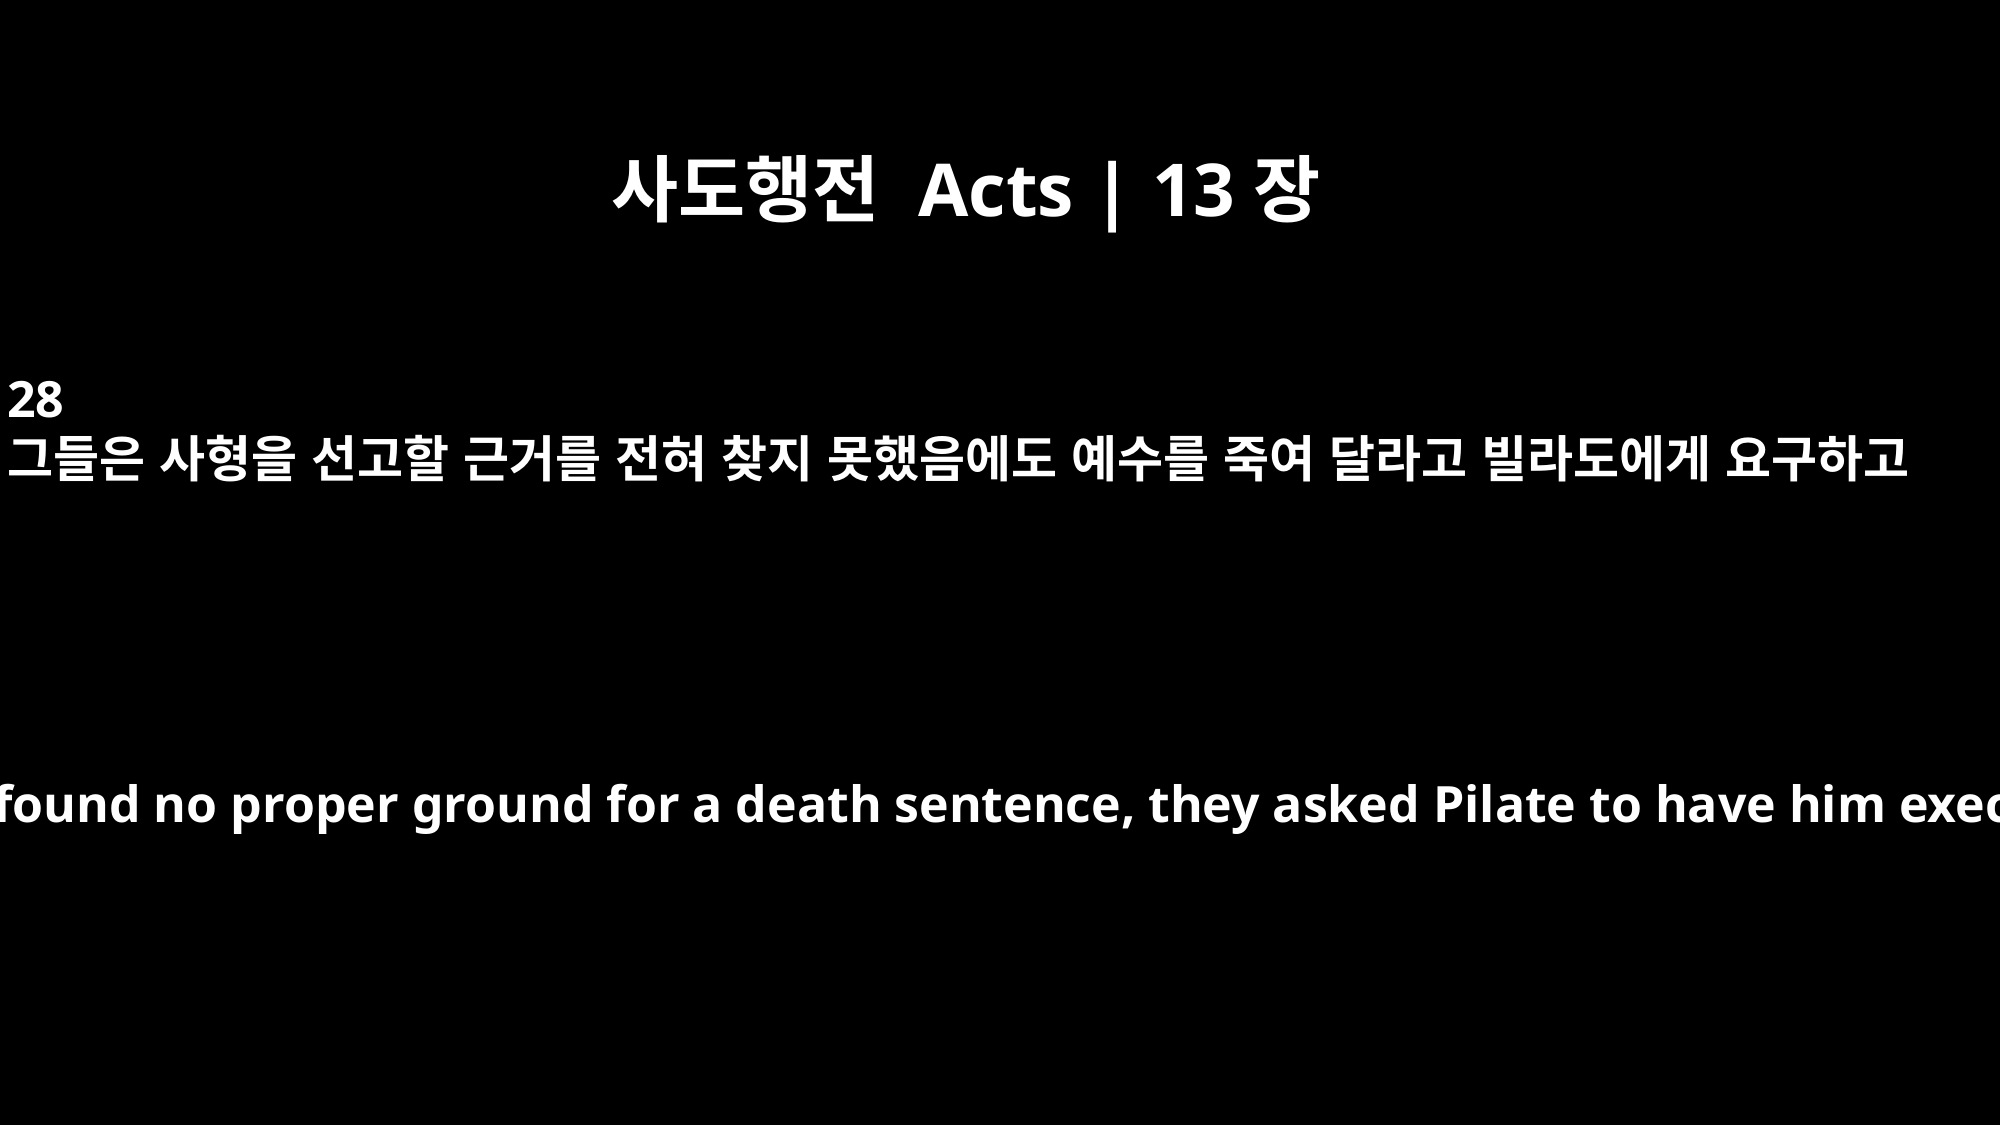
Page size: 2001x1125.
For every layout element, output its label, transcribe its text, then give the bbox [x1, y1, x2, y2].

text_box Though they found no proper ground for a death sentence, they asked Pilate to have him executed. [0, 764, 2000, 840]
text_box 28 그들은 사형을 선고할 근거를 전혀 찾지 못했음에도 예수를 죽여 달라고 빌라도에게 요구하고 [0, 359, 1925, 495]
text_box 사도행전 Acts | 13장 [596, 136, 1336, 239]
